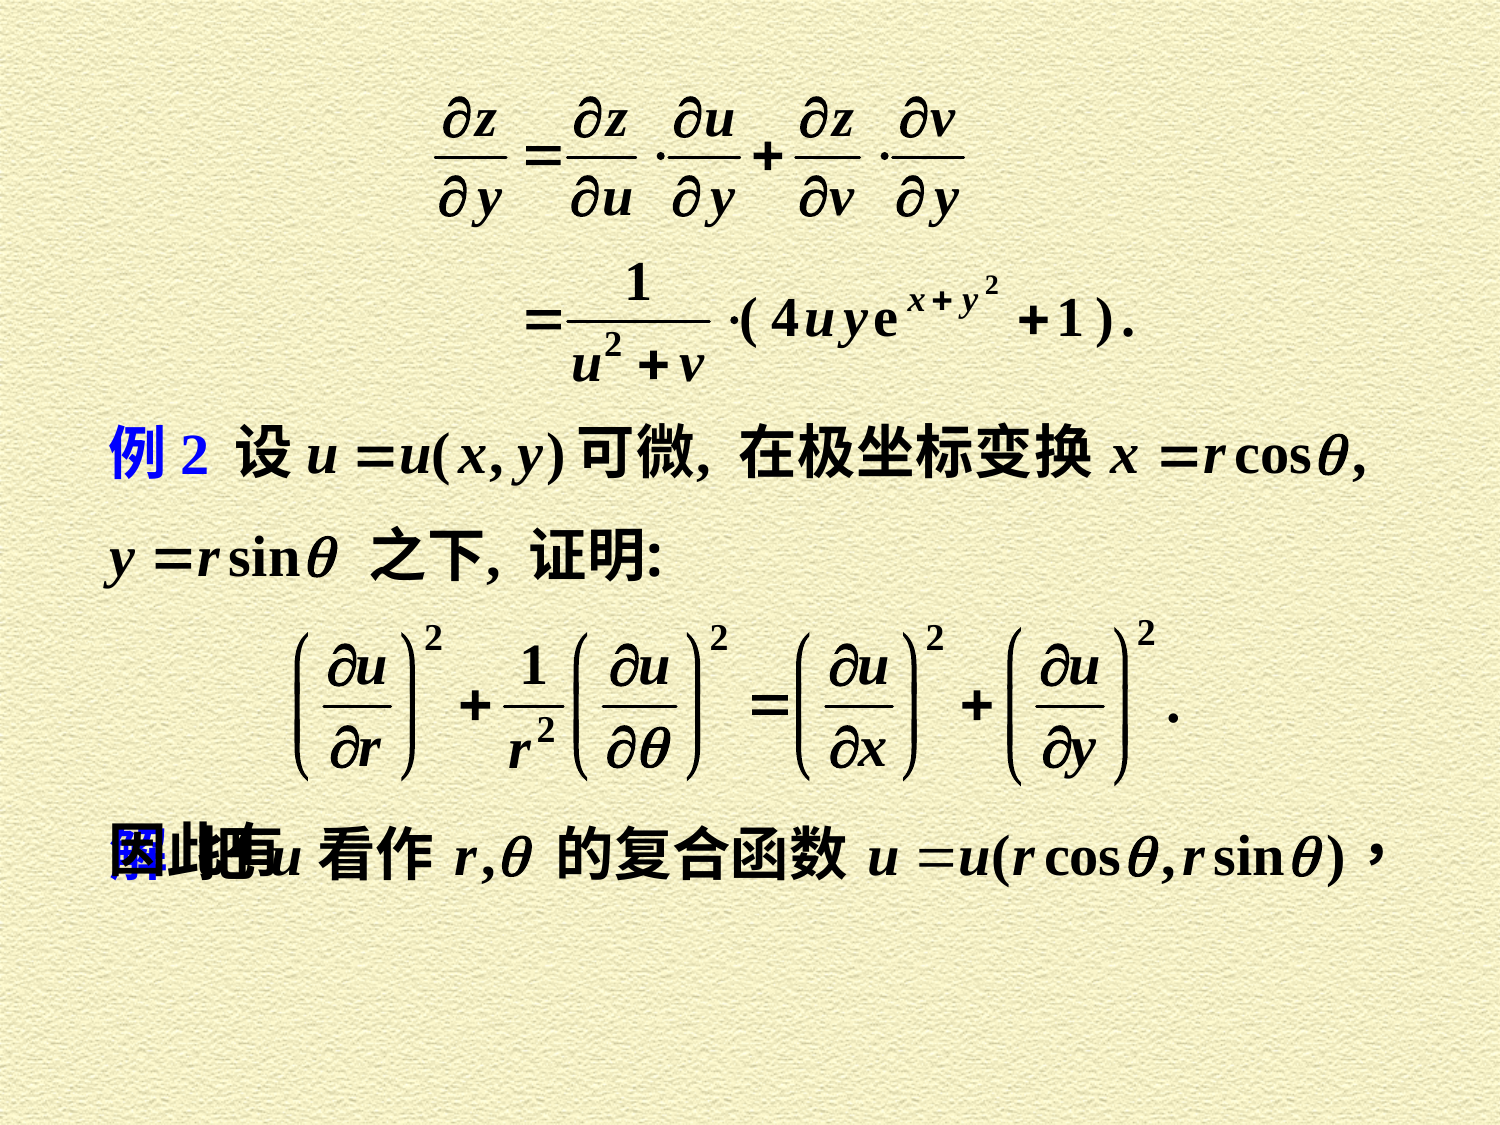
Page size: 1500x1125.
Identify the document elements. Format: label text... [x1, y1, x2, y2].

picture [0, 0, 1500, 1125]
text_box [98, 523, 672, 595]
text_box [100, 408, 1372, 494]
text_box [109, 805, 1415, 904]
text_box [430, 86, 1137, 389]
text_box 因此有 [94, 805, 313, 1101]
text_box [289, 609, 1184, 789]
